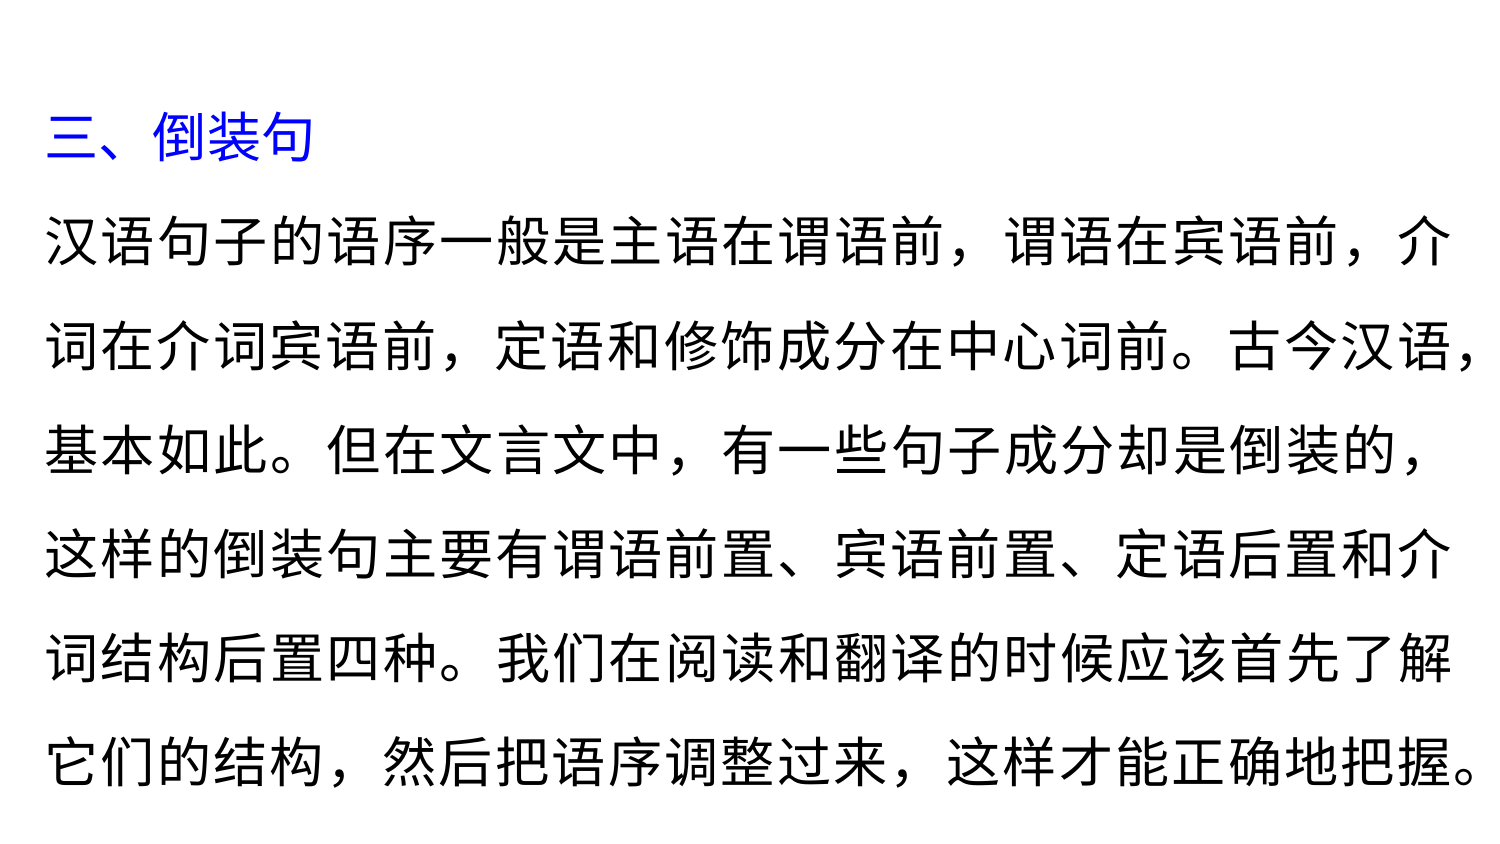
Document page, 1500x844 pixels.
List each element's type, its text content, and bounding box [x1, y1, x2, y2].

text_box 三、倒装句 汉语句子的语序一般是主语在谓语前，谓语在宾语前，介词在介词宾语前，定语和修饰成分在中心词前。古今汉语，基本如此。但在文言文中，有一些句子成分却是倒装的，这样的倒装句主要有谓语前置、宾语前置、定语后置和介词结构后置四种。我们在阅读和翻译的时候应该首先了解它们的结构，然后把语序调整过来，这样才能正确地把握。 [29, 56, 1468, 801]
